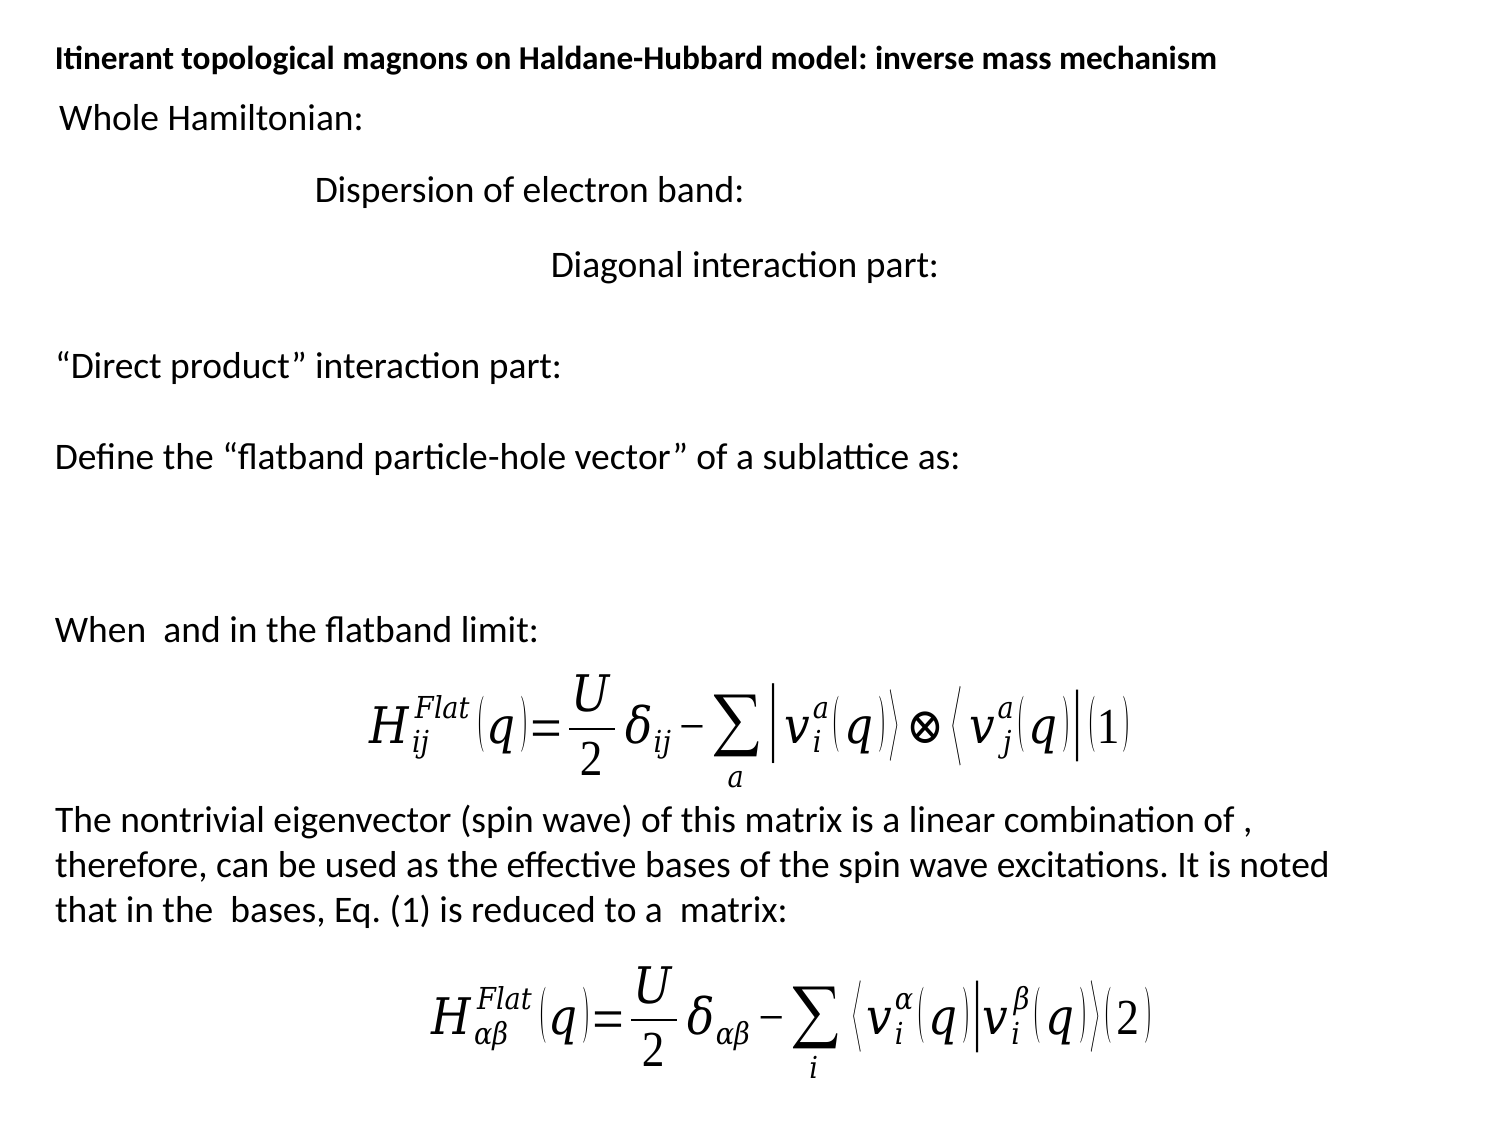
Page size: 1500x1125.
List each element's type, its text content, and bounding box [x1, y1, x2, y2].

text_box Itinerant topological magnons on Haldane-Hubbard model: inverse mass mechanism [40, 28, 1420, 84]
text_box Define the “flatband particle-hole vector” of a sublattice as: [40, 424, 997, 484]
